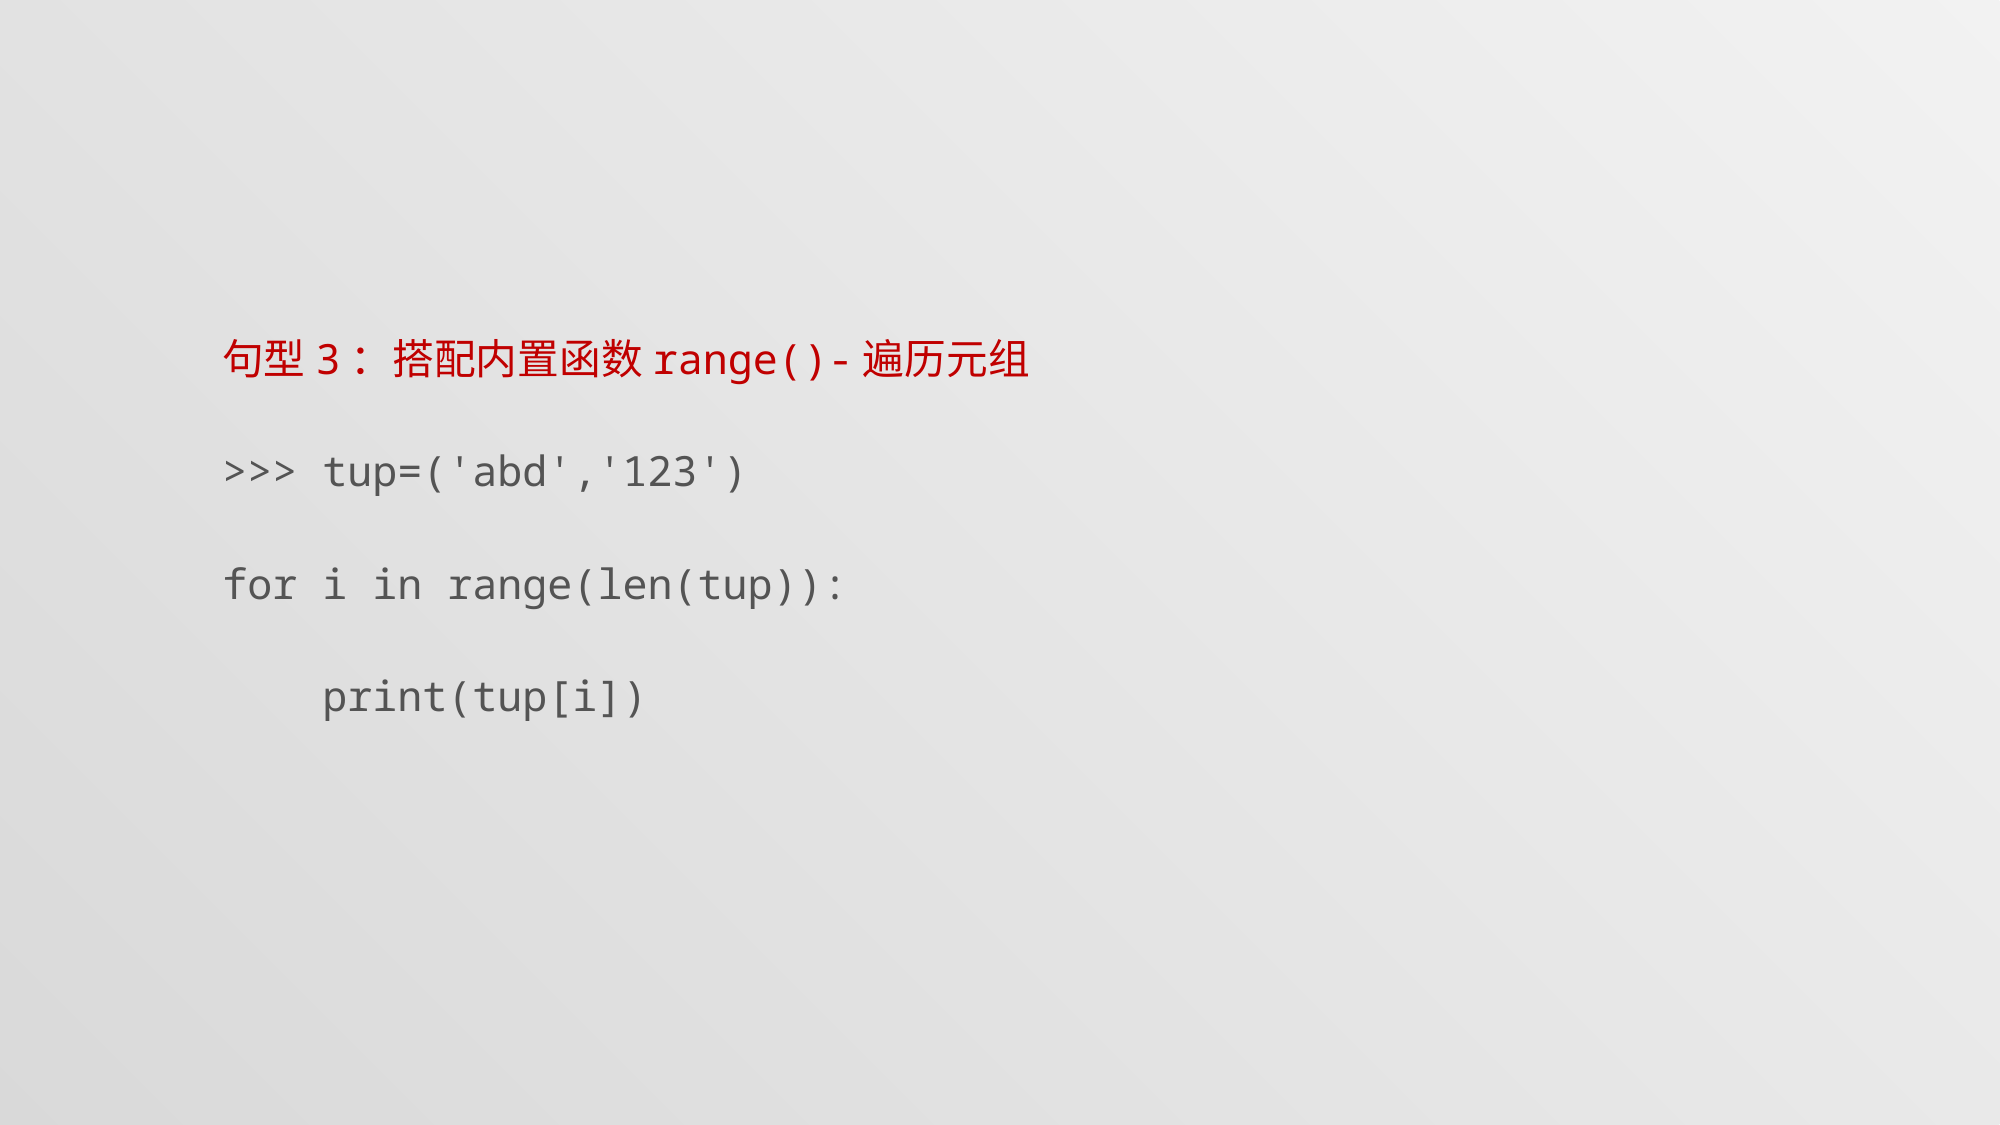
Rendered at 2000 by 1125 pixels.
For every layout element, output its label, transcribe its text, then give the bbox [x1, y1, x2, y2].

list 句型3：搭配内置函数range()-遍历元组 >>> tup=('abd','123') for i in range(len(tup)): print(tup[i]) [199, 299, 1800, 1013]
